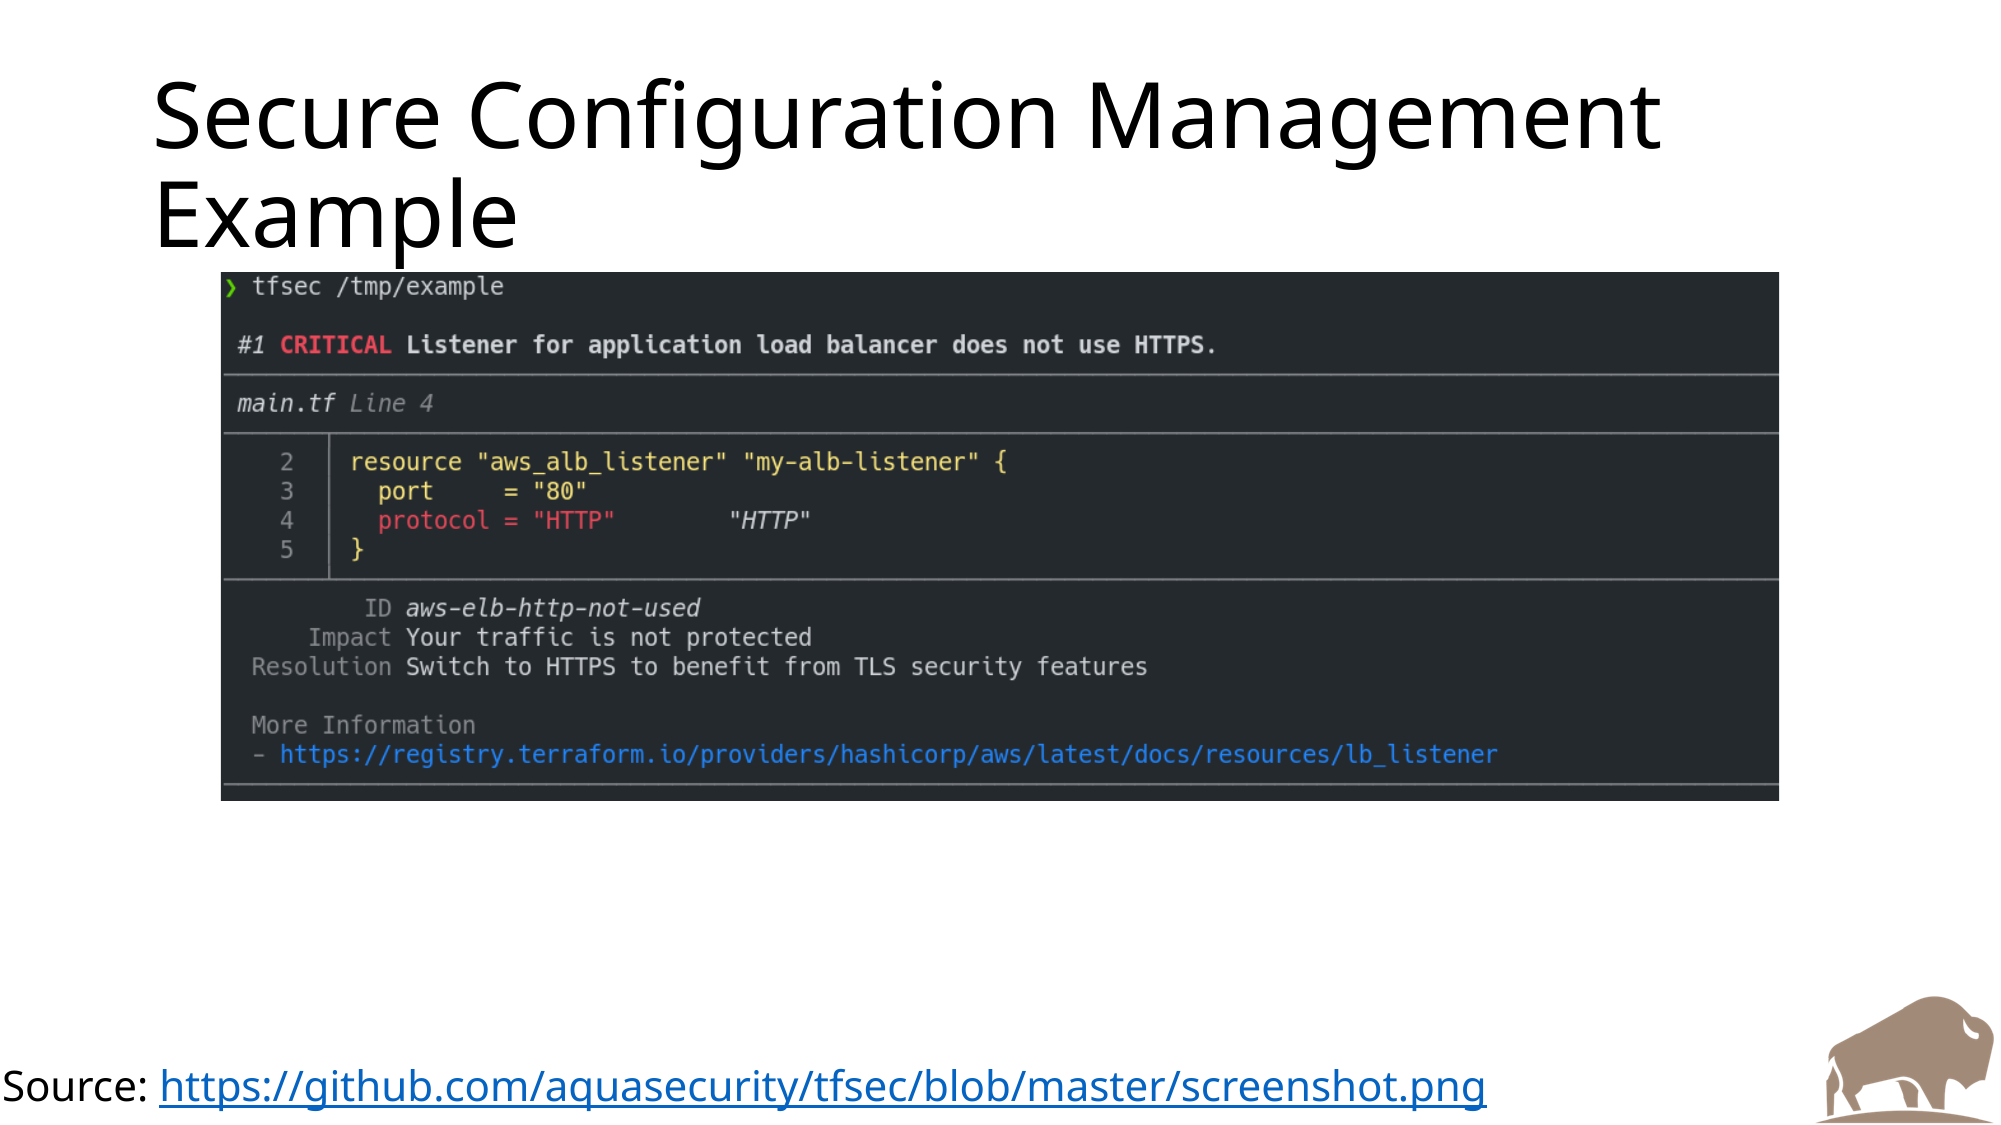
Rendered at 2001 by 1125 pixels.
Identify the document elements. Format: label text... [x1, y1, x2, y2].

picture [220, 272, 1780, 801]
title Secure Configuration Management Example [137, 59, 1863, 278]
picture [1678, 941, 2000, 1125]
list Source: https://github.com/aquasecurity/tfsec/blob/master/screenshot.png [0, 1052, 1534, 1125]
